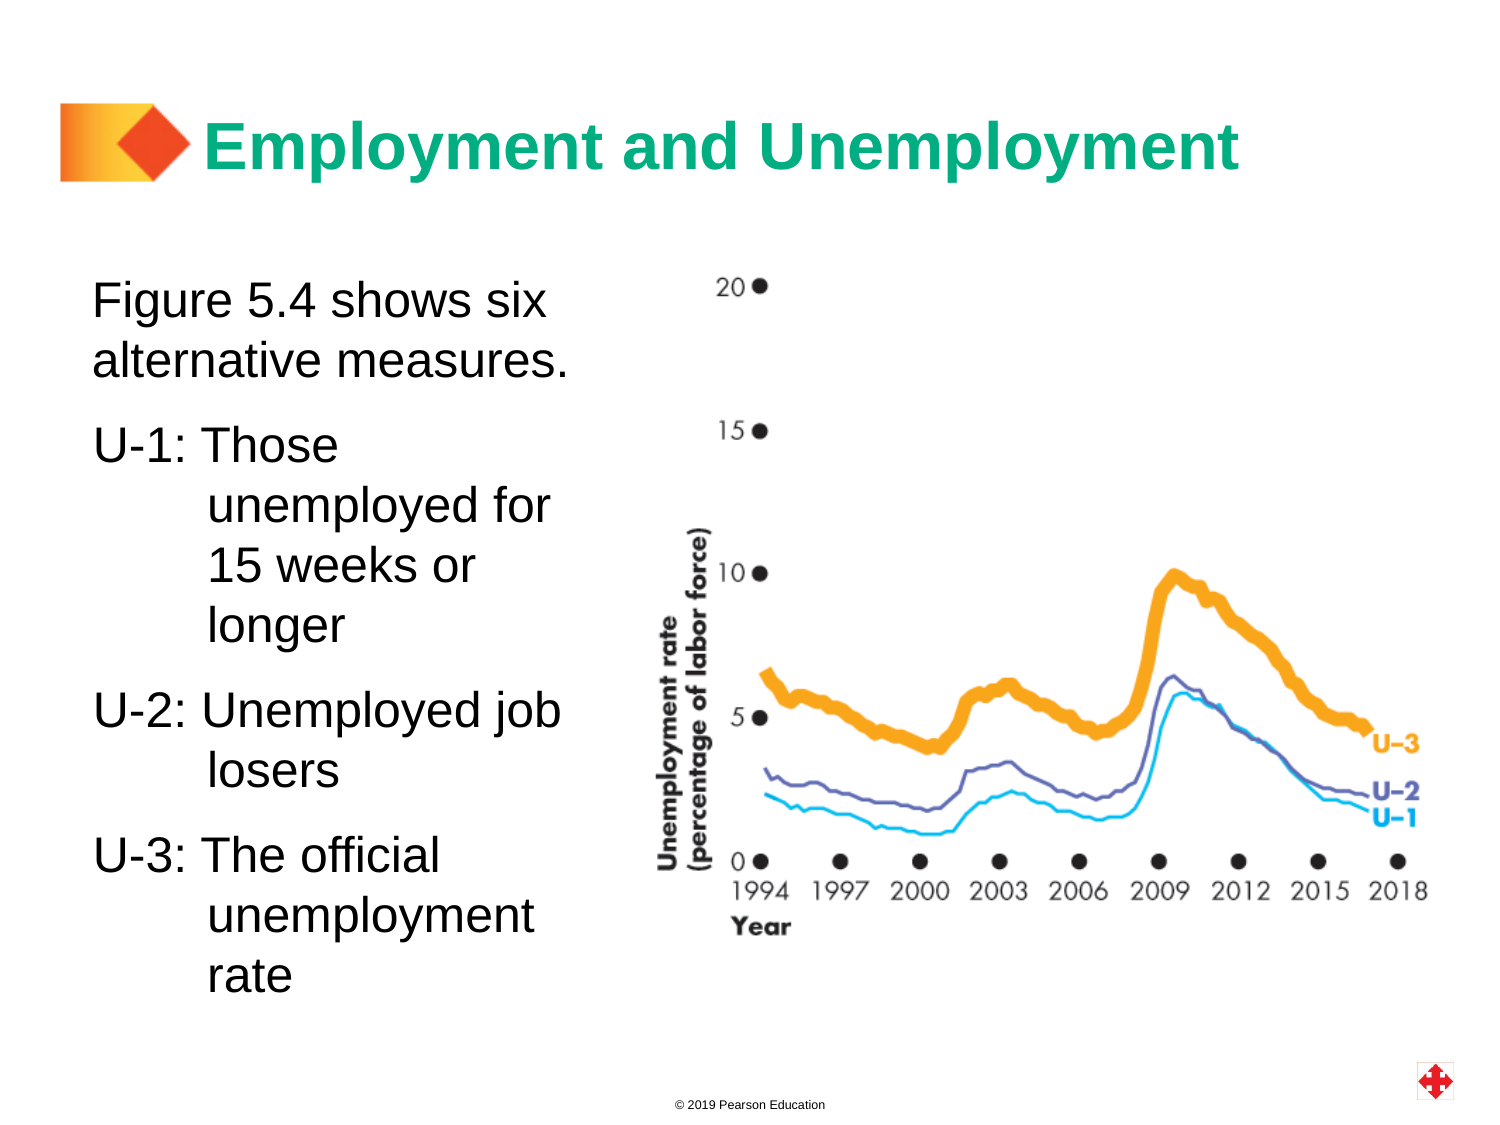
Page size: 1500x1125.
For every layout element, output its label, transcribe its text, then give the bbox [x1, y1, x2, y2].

title Employment and Unemployment [189, 50, 1364, 236]
picture [59, 102, 189, 184]
picture [649, 271, 1442, 944]
picture [1417, 1062, 1455, 1100]
list Figure 5.4 shows six alternative measures. U-1: Those unemployed for 15 weeks or longer U-2: Unemployed job losers U-3: The official unemployment rate [59, 259, 629, 1003]
